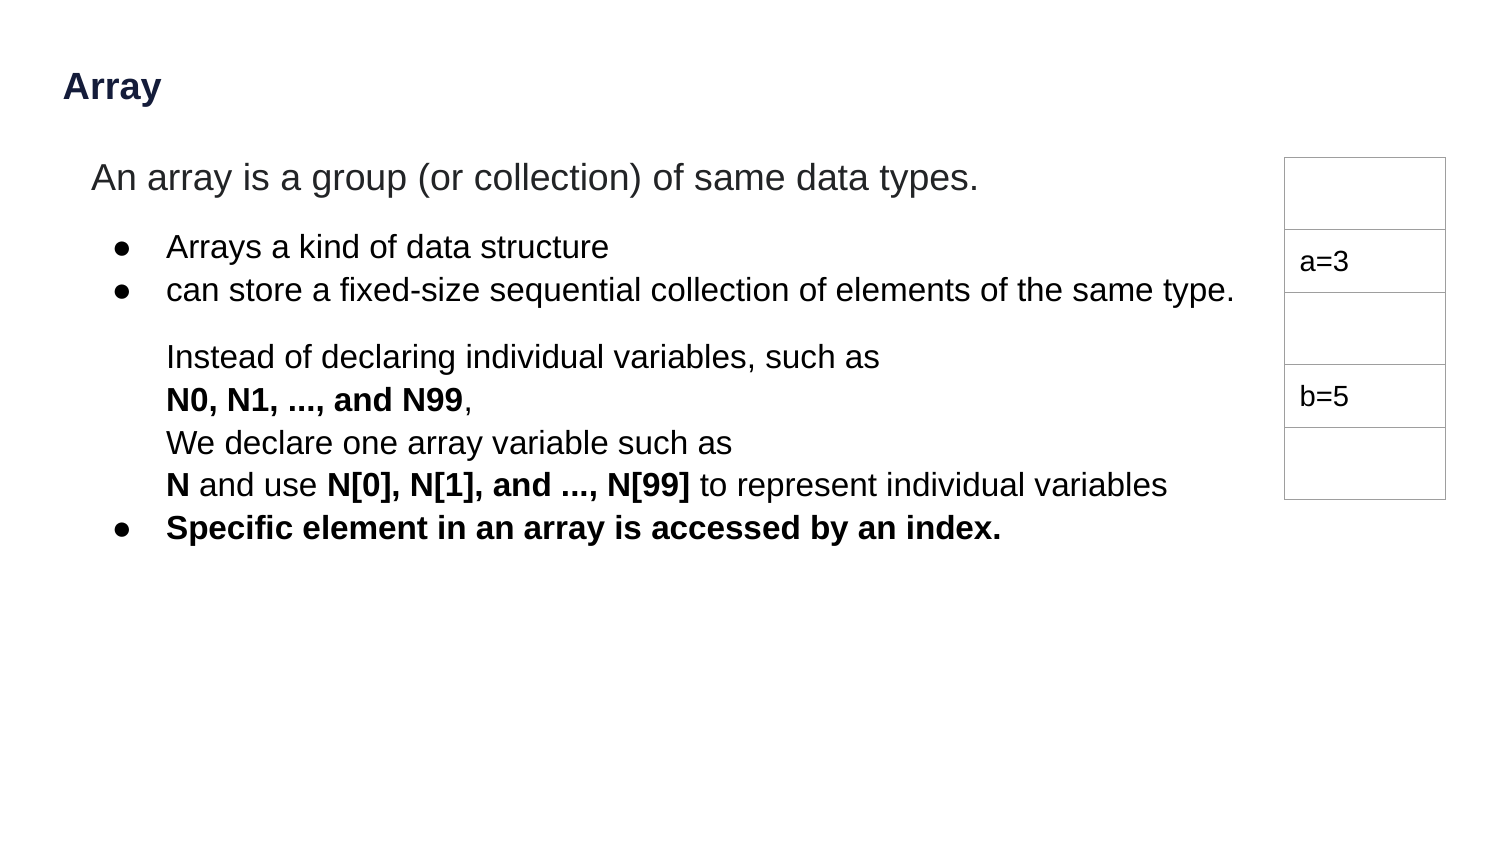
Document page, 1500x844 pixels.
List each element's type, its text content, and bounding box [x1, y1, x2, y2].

table_cell [1285, 428, 1445, 499]
table_header [1285, 158, 1445, 229]
table_cell b=5 [1285, 365, 1445, 427]
table_cell [1285, 293, 1445, 364]
table_cell a=3 [1285, 230, 1445, 292]
title Array [47, 28, 1446, 123]
list An array is a group (or collection) of same data types. Arrays a kind of data structure can store a fixed-size sequential collection of elements of the same type. Instead of declaring individual variables, such as N0, N1, ..., and N99, We declare one array variable such as N and use N[0], N[1], and ..., N[99] to represent individual variables Specific element in an array is accessed by an index. [76, 135, 1474, 696]
